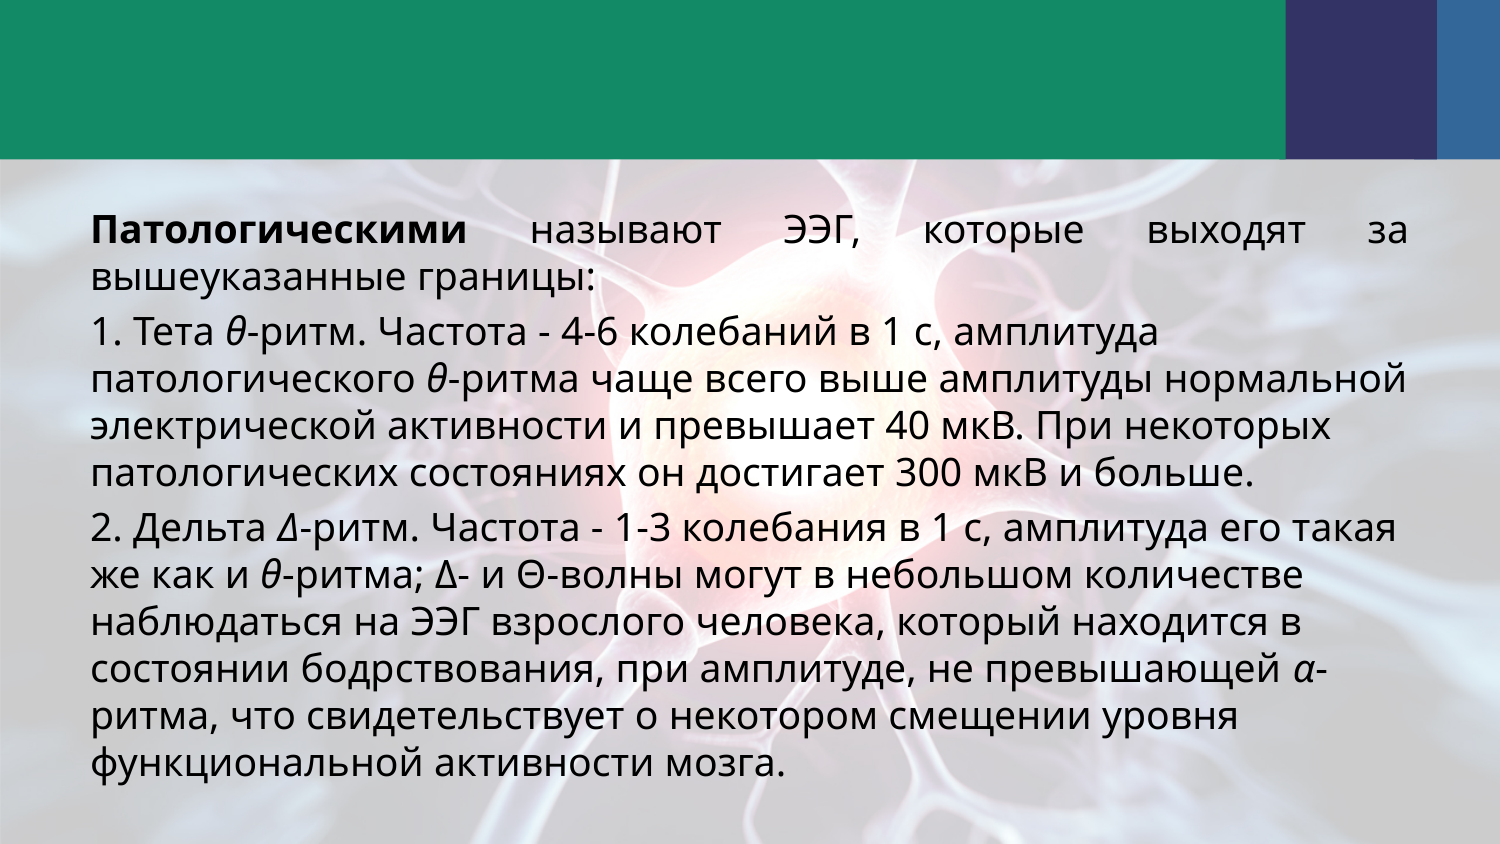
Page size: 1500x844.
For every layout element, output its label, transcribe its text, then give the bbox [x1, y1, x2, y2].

picture [0, 160, 1500, 844]
list Патологическими называют ЭЭГ, которые выходят за вышеуказанные границы: 1. Тета θ-ритм. Частота ‑ 4‑6 колебаний в 1 с, амплитуда патологического θ-ритма чаще всего выше амплитуды нормальной электрической активности и превышает 40 мкВ. При некоторых патологических состояниях он достигает 300 мкВ и больше. 2. Дельта Δ-ритм. Частота ‑ 1‑3 колебания в 1 с, амплитуда его такая же как и θ-ритма; Δ- и Θ-волны могут в небольшом количестве наблюдаться на ЭЭГ взрослого человека, который находится в состоянии бодрствования, при амплитуде, не превышающей α-ритма, что свидетельствует о некотором смещении уровня функциональной активности мозга. [75, 196, 1425, 835]
